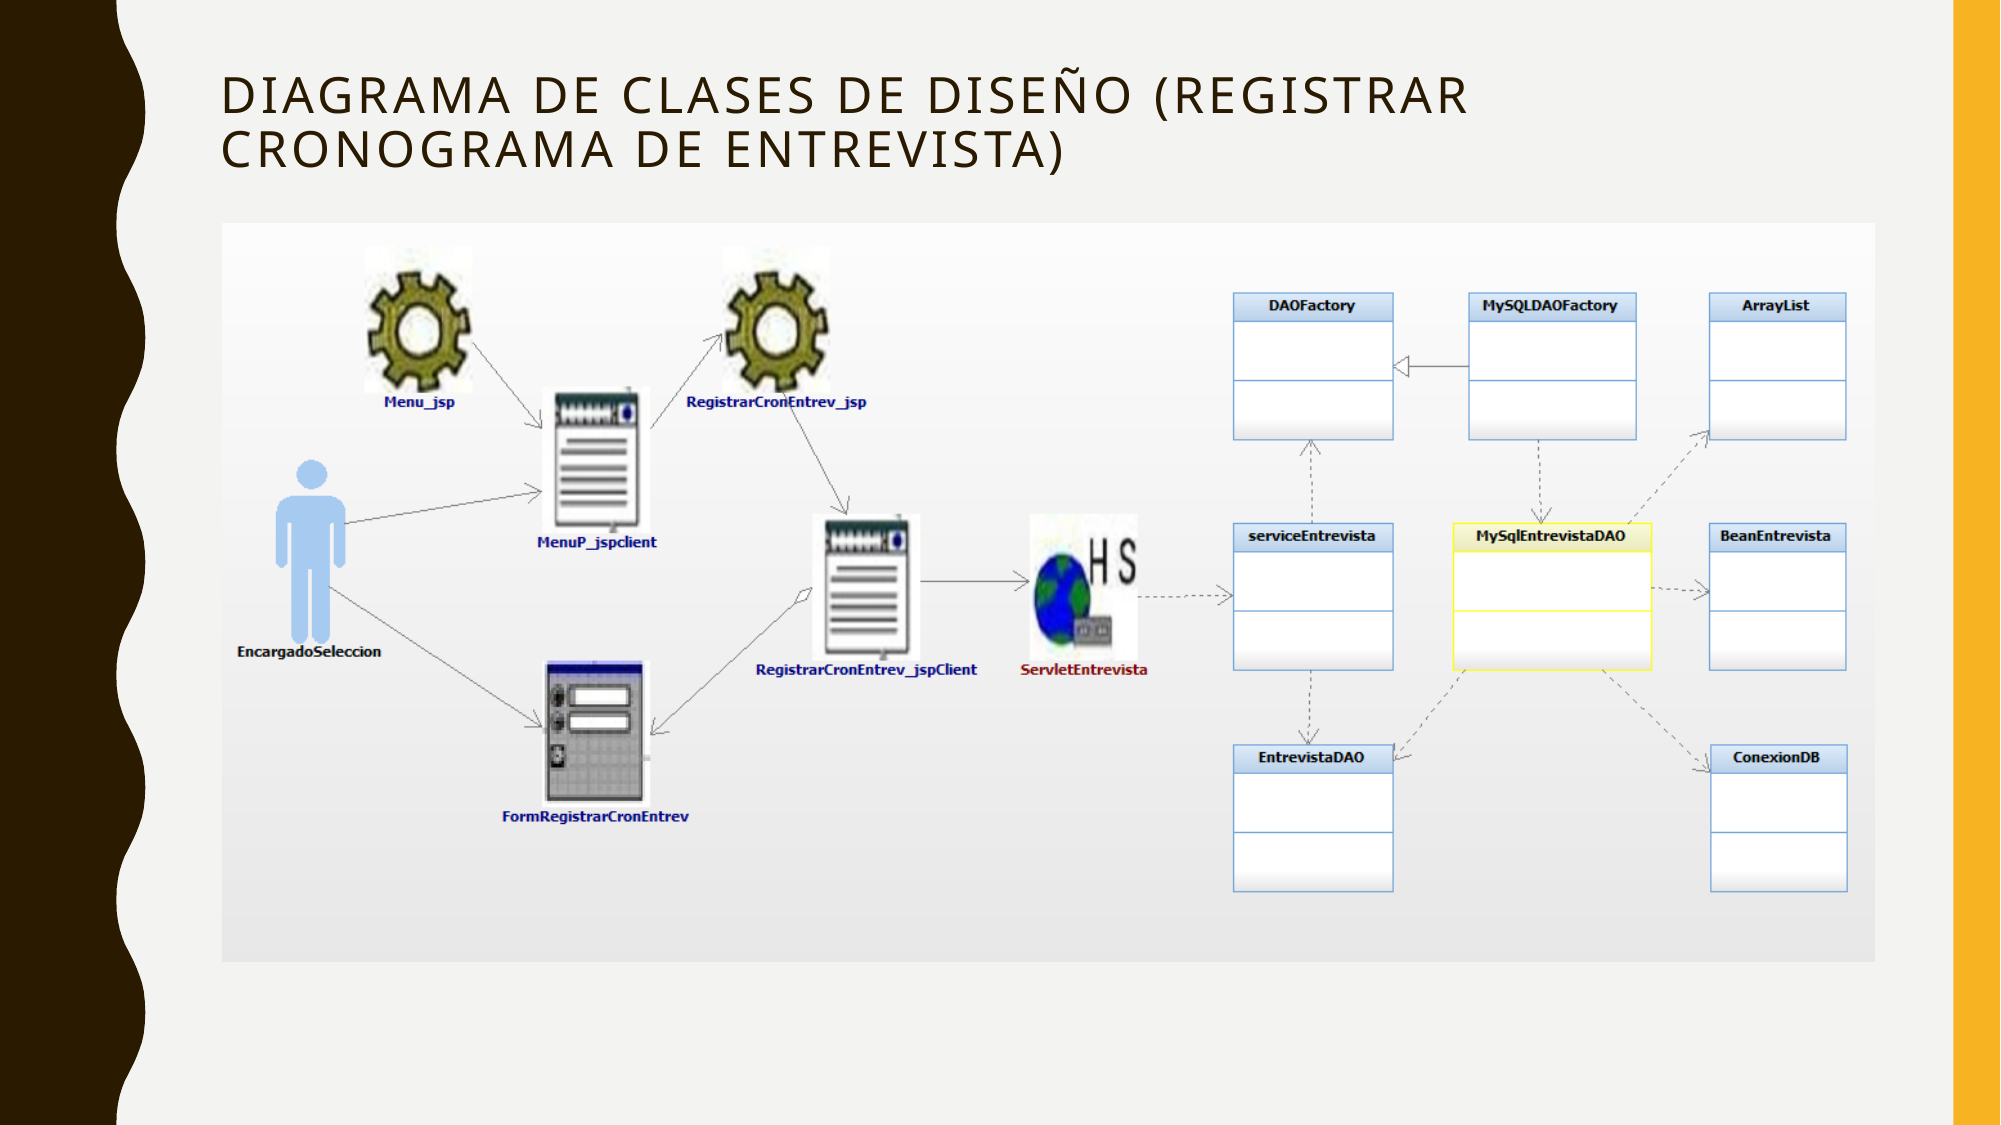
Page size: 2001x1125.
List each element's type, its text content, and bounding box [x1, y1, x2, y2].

title Diagrama de clases de diseño (Registrar cronograma de entrevista) [205, 62, 1875, 205]
picture [222, 223, 1875, 962]
